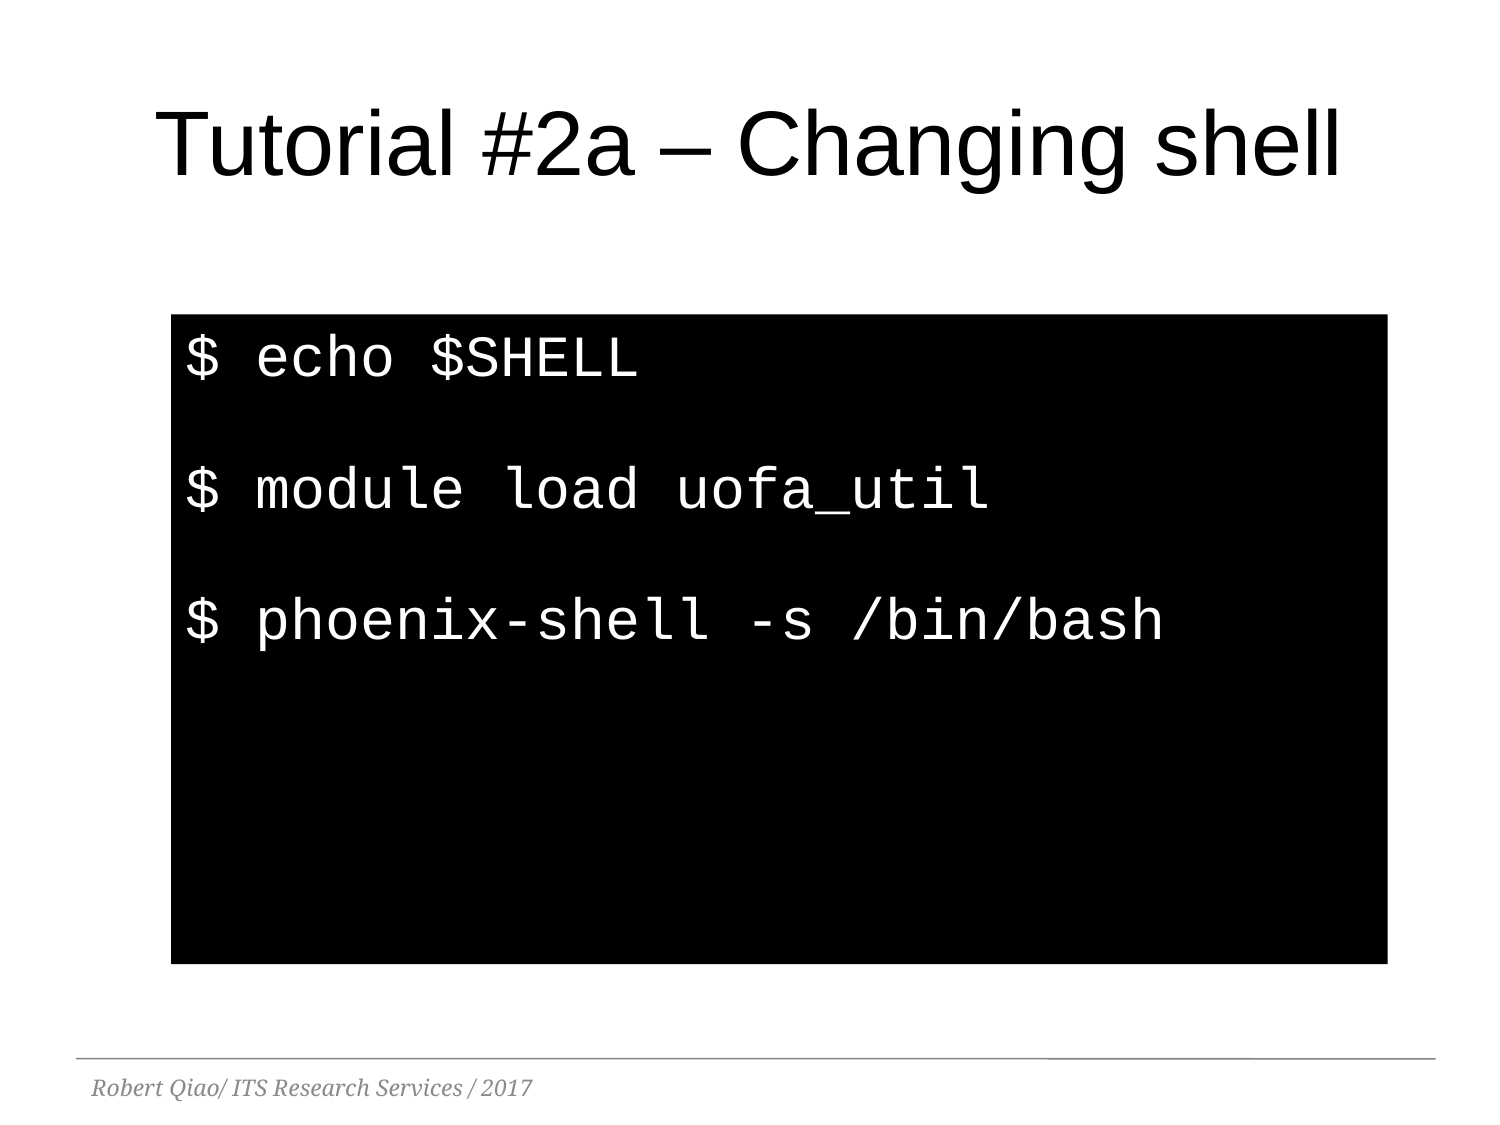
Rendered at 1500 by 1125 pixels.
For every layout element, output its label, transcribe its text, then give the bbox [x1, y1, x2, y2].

text_box $ echo $SHELL $ module load uofa_util $ phoenix-shell -s /bin/bash [171, 314, 1388, 965]
text_box Robert Qiao/ ITS Research Services / 2017 [76, 1057, 727, 1118]
text_box Tutorial #2a – Changing shell [74, 44, 1425, 233]
